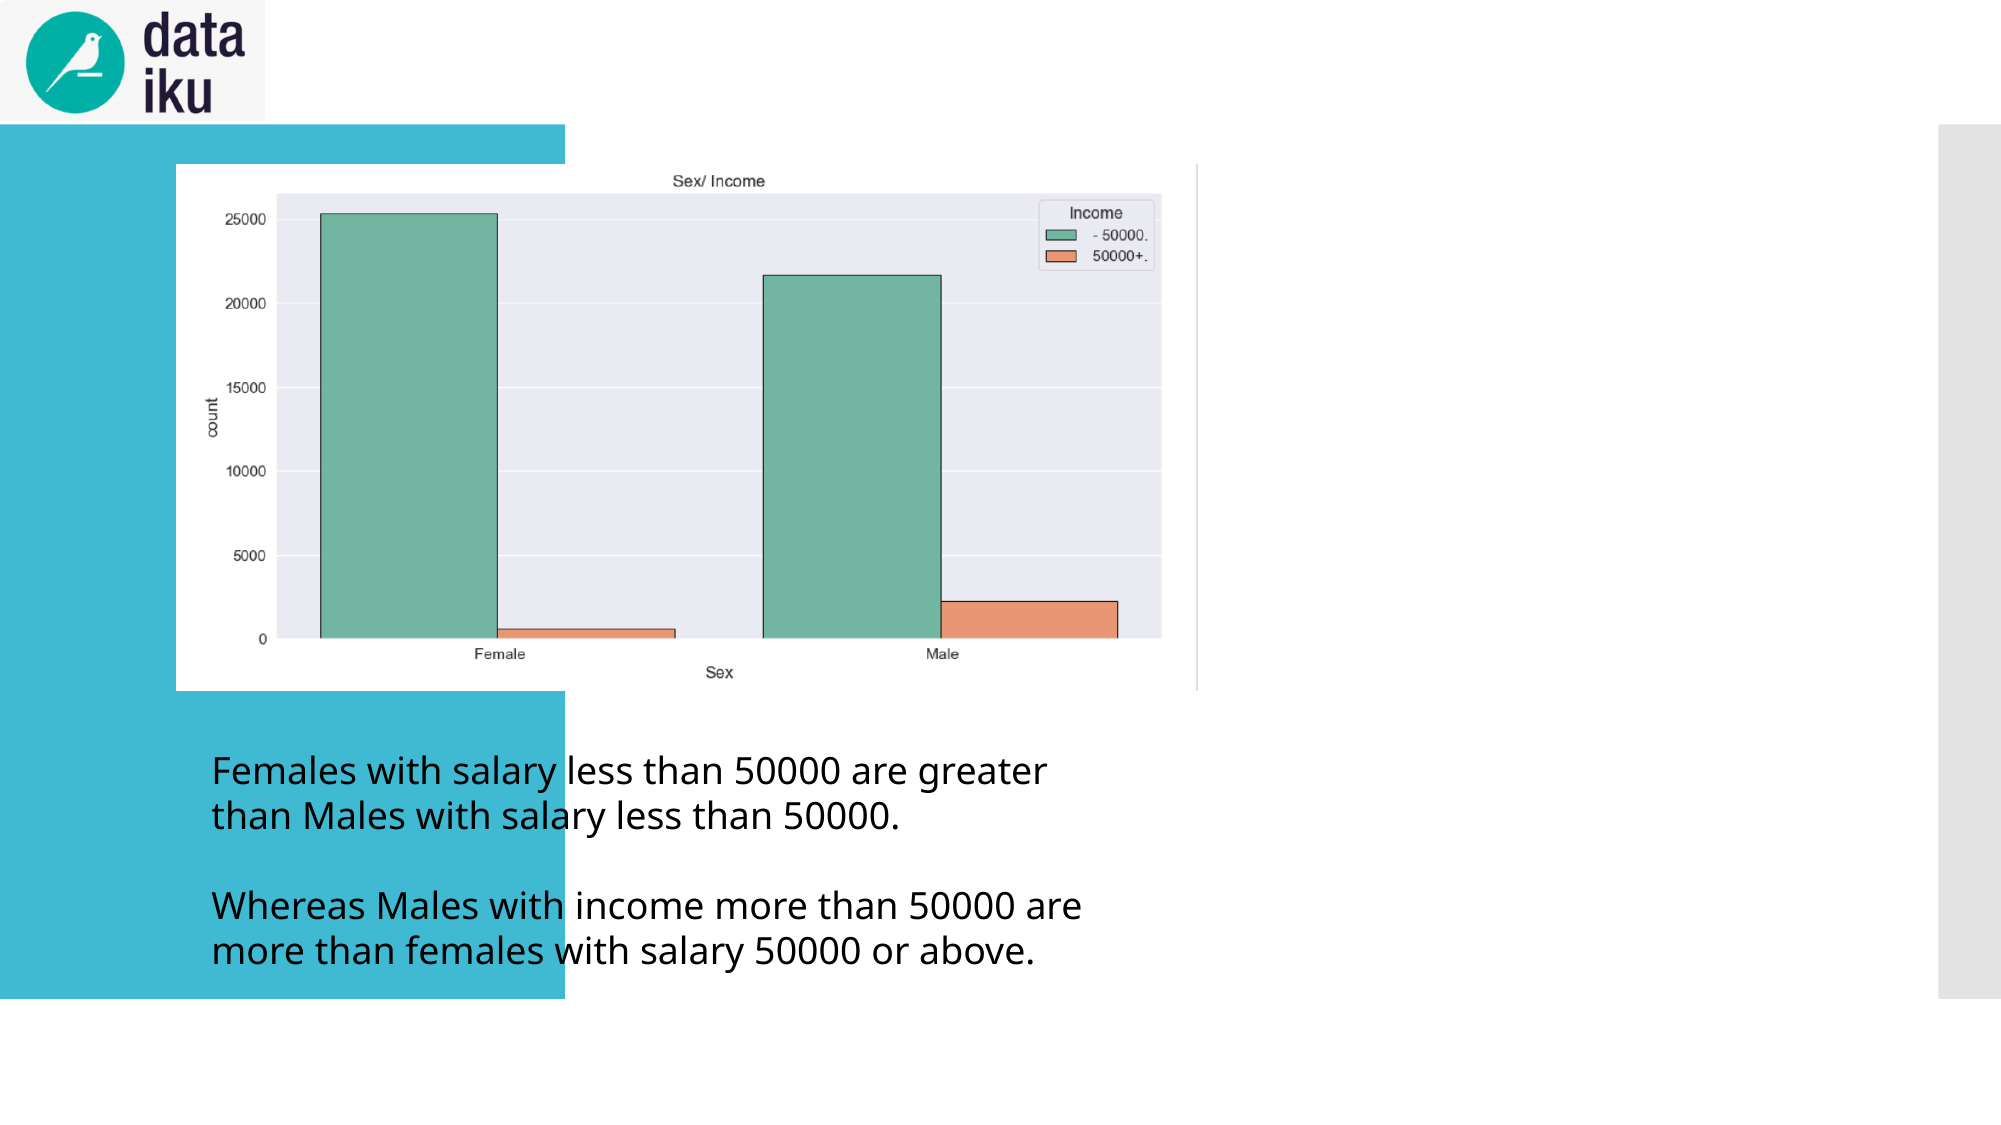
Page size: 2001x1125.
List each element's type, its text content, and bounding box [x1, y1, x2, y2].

picture [0, 0, 265, 122]
picture [176, 164, 1199, 692]
text_box Females with salary less than 50000 are greater than Males with salary less than 50000. Whereas Males with income more than 50000 are more than females with salary 50000 or above. [196, 739, 1115, 980]
